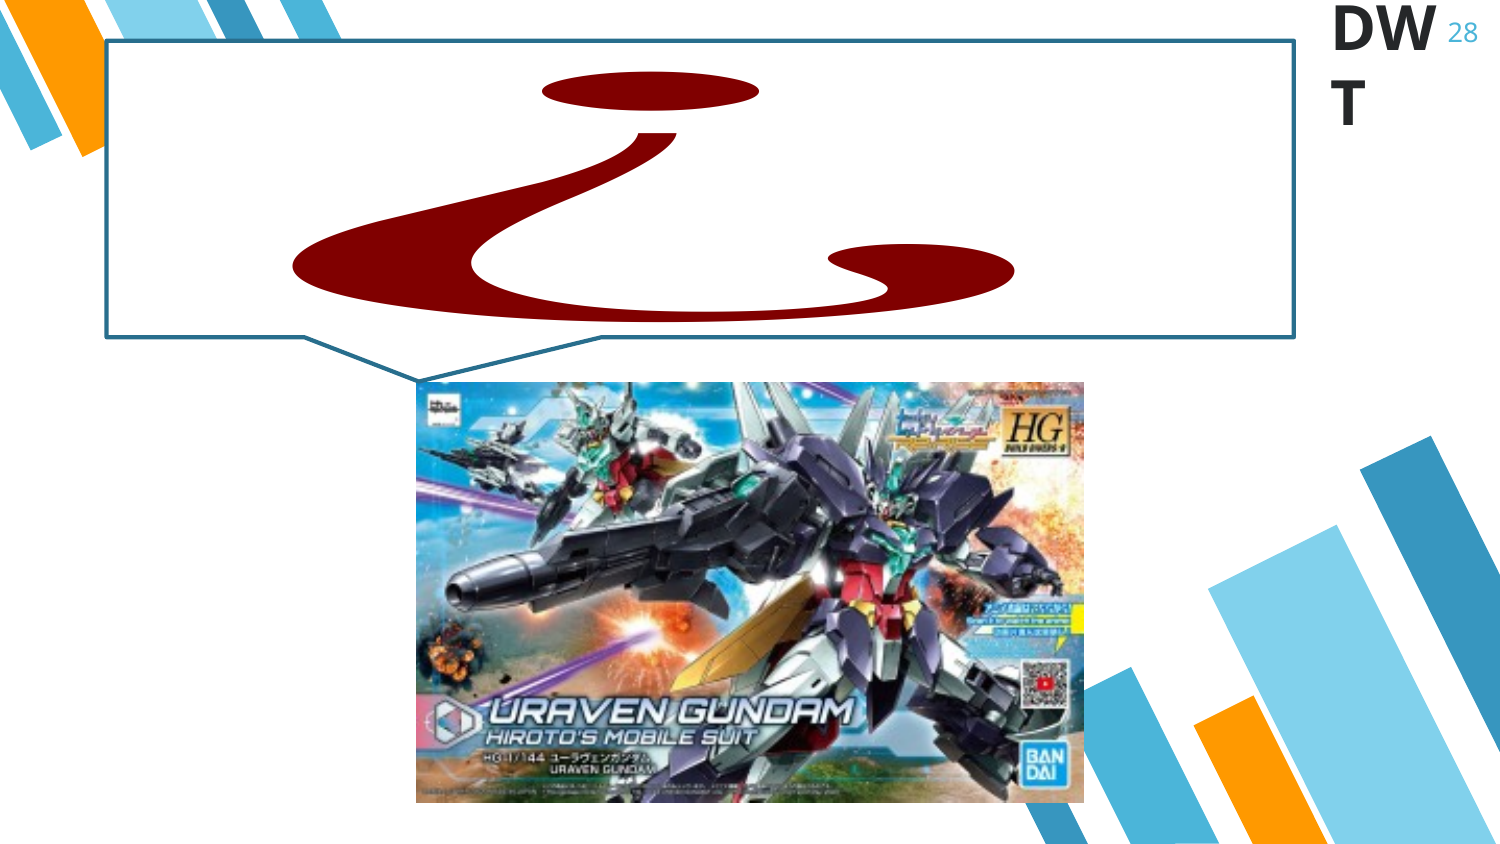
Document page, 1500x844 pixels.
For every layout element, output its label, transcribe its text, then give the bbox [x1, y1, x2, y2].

slide_number 28 [1403, 0, 1494, 65]
picture [462, 381, 473, 389]
picture [416, 381, 1084, 804]
title DWT [1315, 40, 1472, 153]
text_box [104, 38, 1296, 382]
